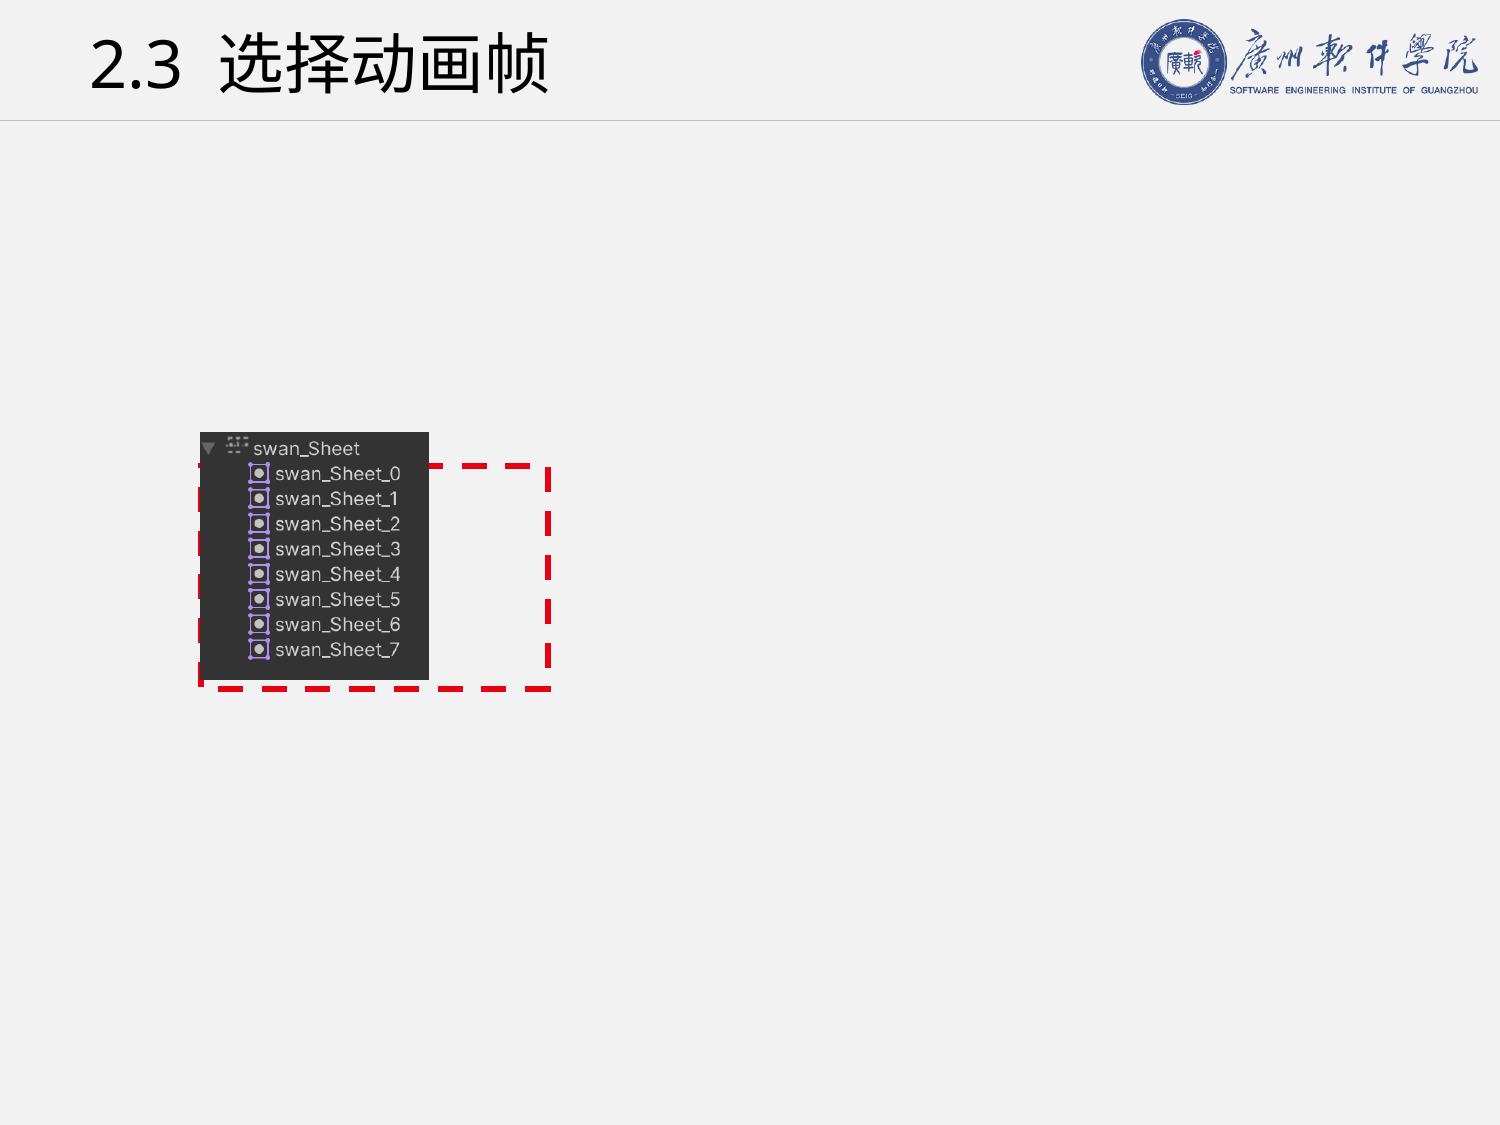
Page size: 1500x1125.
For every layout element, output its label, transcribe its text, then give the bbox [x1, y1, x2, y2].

picture [200, 432, 429, 680]
picture [1141, 19, 1478, 105]
text_box [200, 465, 549, 690]
title 2.3 选择动画帧 [75, 23, 1092, 117]
